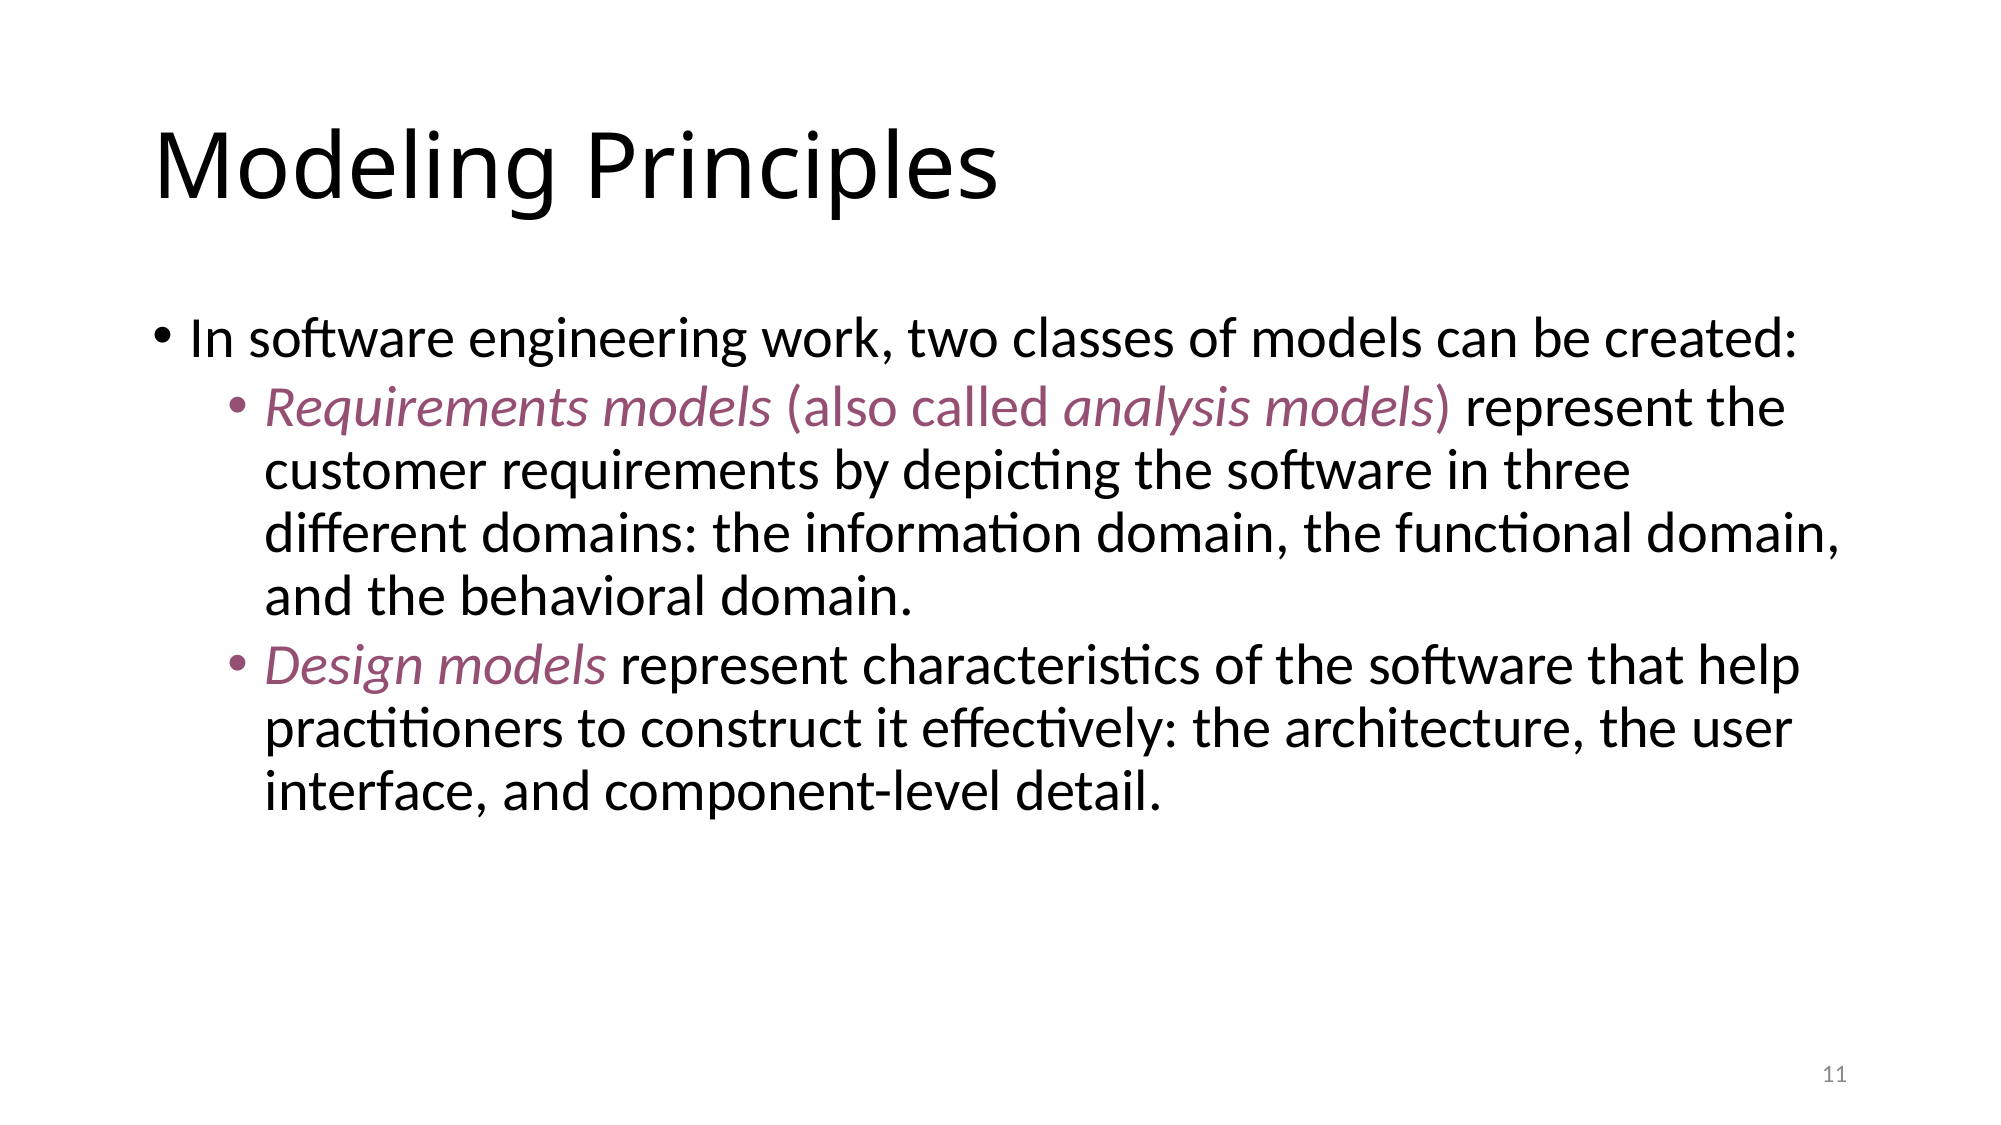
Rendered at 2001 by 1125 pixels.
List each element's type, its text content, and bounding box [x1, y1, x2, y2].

title Modeling Principles [137, 59, 1863, 278]
list In software engineering work, two classes of models can be created: Requirements models (also called analysis models) represent the customer requirements by depicting the software in three different domains: the information domain, the functional domain, and the behavioral domain. Design models represent characteristics of the software that help practitioners to construct it effectively: the architecture, the user interface, and component-level detail. [137, 299, 1863, 1014]
slide_number 11 [1412, 1042, 1863, 1103]
